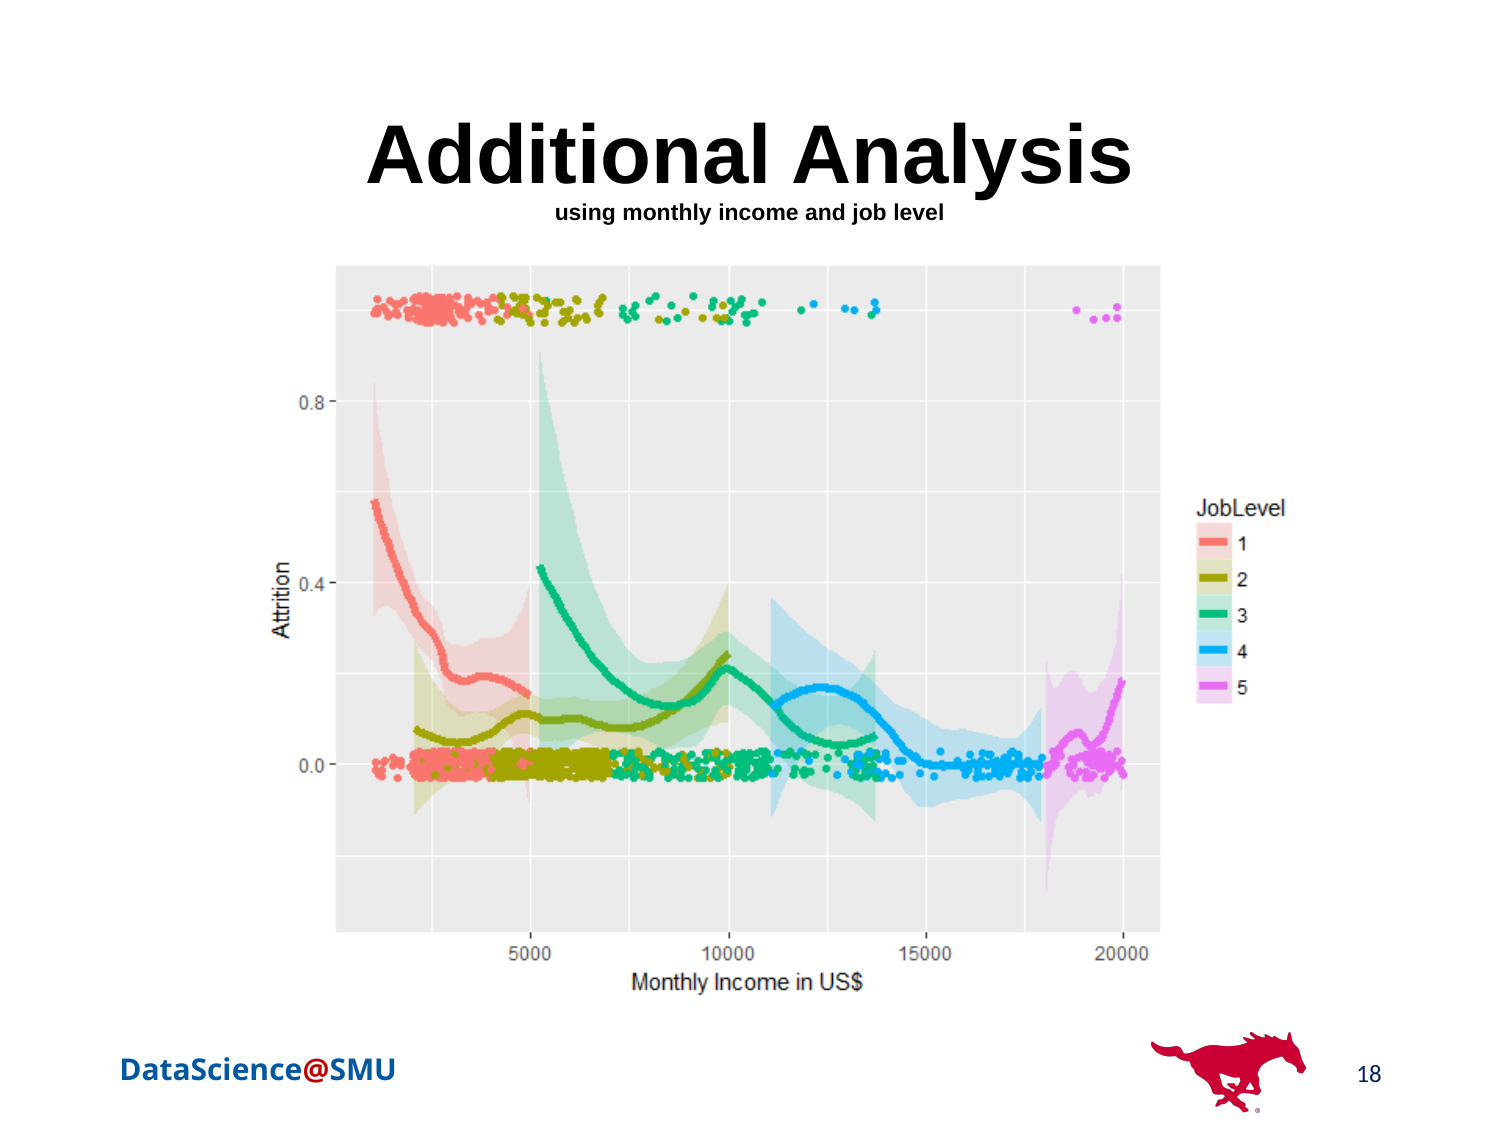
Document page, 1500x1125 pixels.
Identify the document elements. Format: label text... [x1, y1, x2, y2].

picture [258, 255, 1309, 1006]
slide_number 18 [1059, 1042, 1397, 1103]
picture [1151, 1032, 1306, 1042]
picture [1151, 1103, 1306, 1113]
title Additional Analysis using monthly income and job level [103, 59, 1397, 278]
